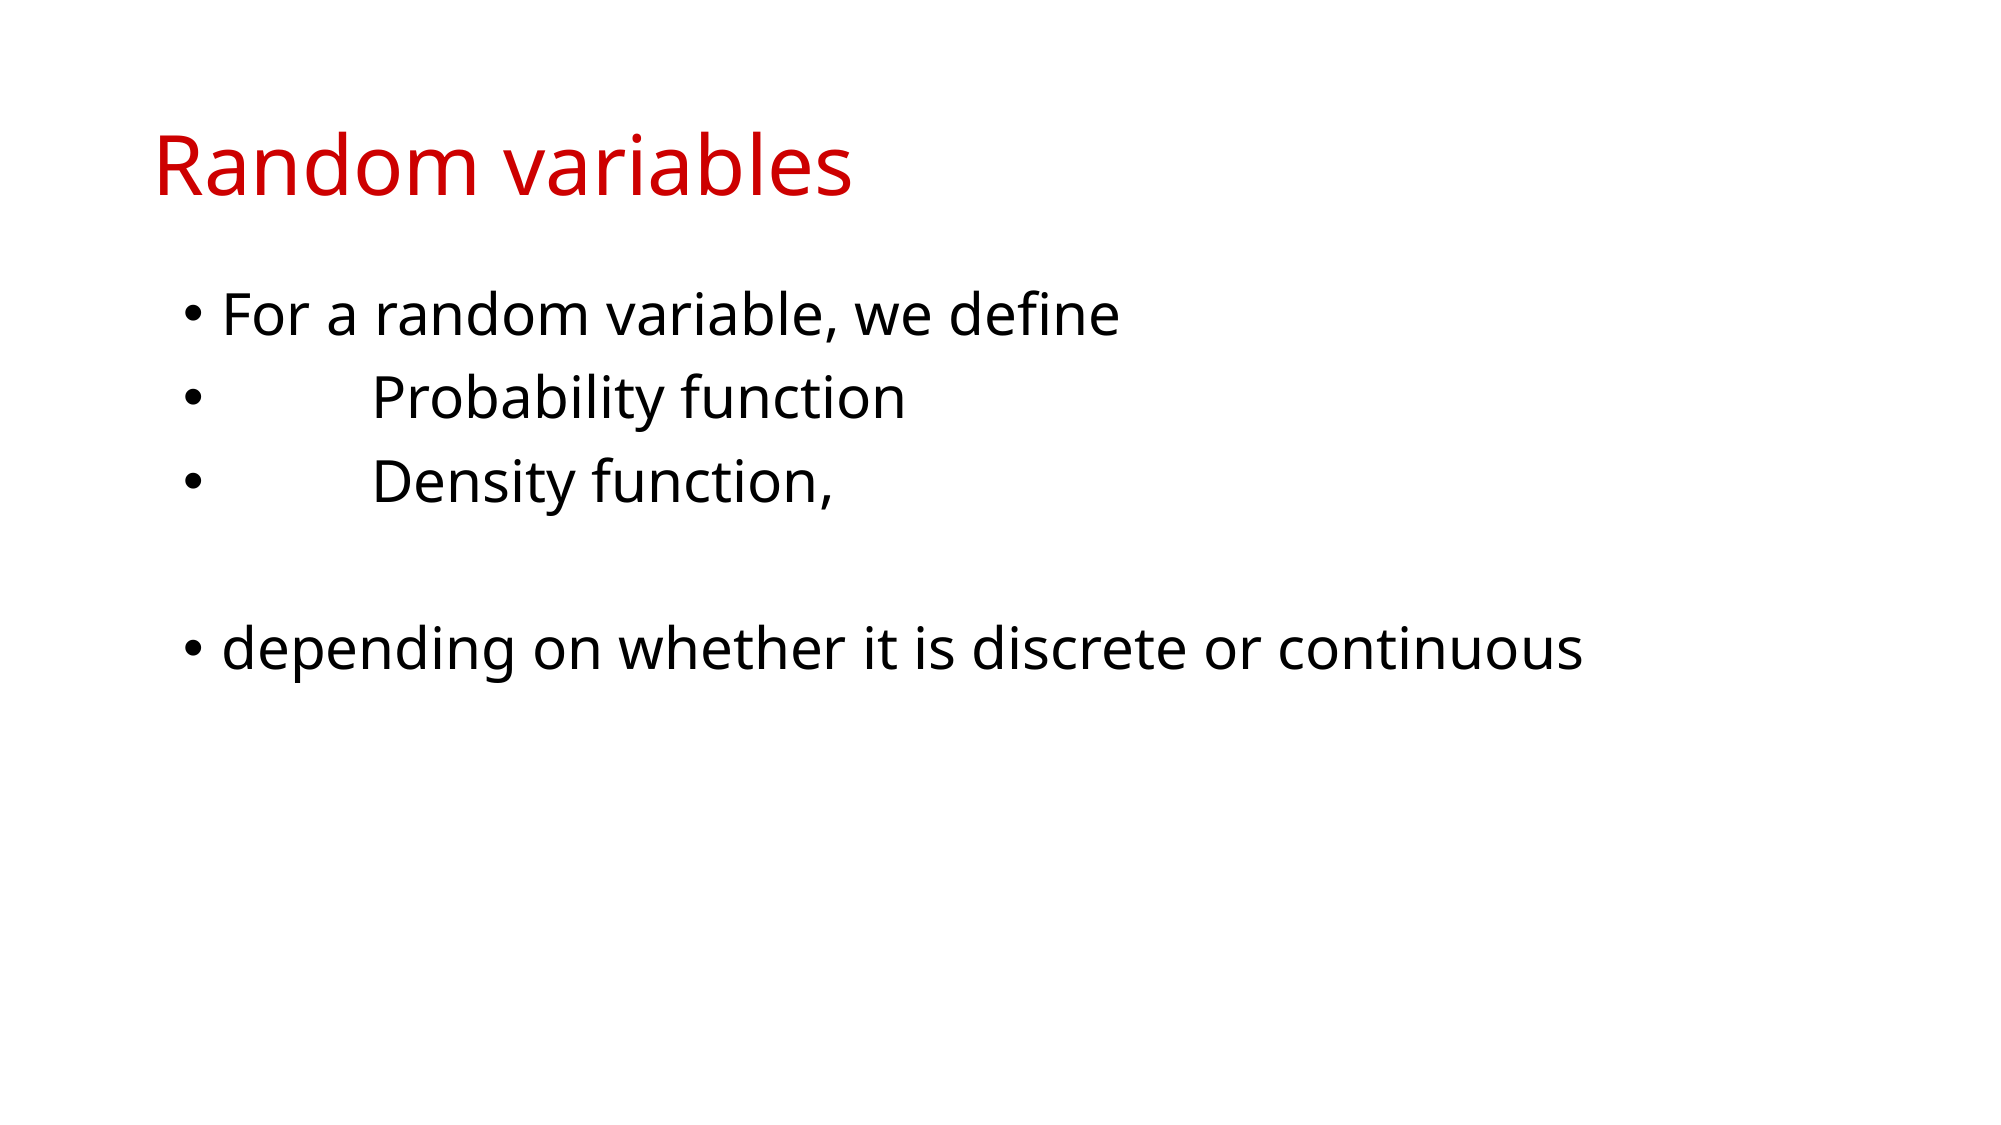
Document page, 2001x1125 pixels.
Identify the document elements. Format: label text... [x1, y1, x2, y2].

title Random variables [137, 59, 1863, 278]
list For a random variable, we define Probability function Density function, depending on whether it is discrete or continuous [168, 277, 1894, 992]
